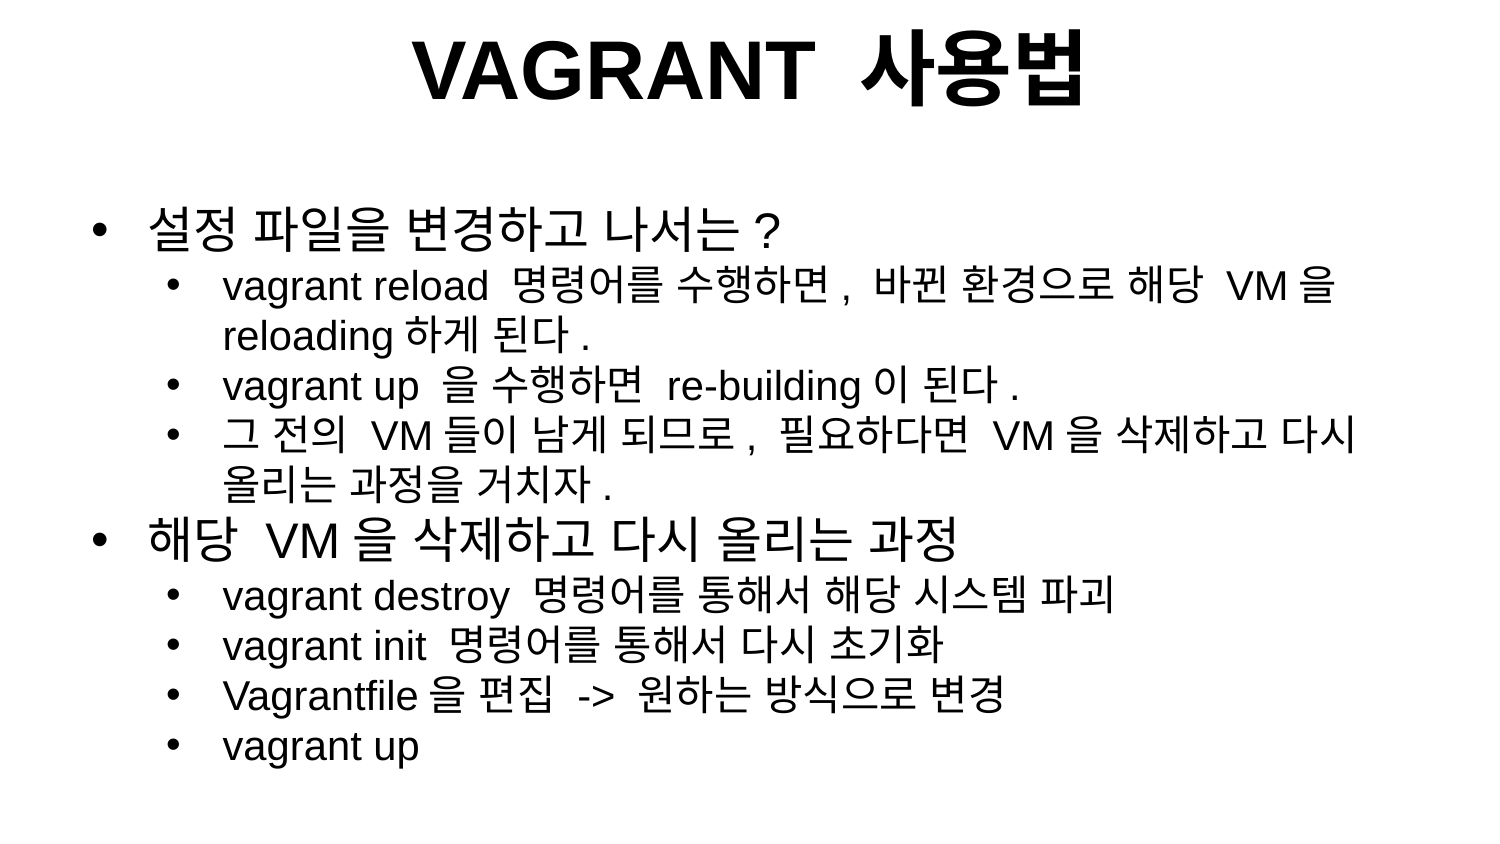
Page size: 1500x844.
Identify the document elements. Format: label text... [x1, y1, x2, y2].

text_box 설정 파일을 변경하고 나서는? vagrant reload 명령어를 수행하면, 바뀐 환경으로 해당 VM을 reloading하게 된다. vagrant up 을 수행하면 re-building이 된다. 그 전의 VM들이 남게 되므로, 필요하다면 VM을 삭제하고 다시 올리는 과정을 거치자. 해당 VM을 삭제하고 다시 올리는 과정 vagrant destroy 명령어를 통해서 해당 시스템 파괴 vagrant init 명령어를 통해서 다시 초기화 Vagrantfile을 편집 -> 원하는 방식으로 변경 vagrant up [76, 191, 1424, 711]
title VAGRANT 사용법 [0, 29, 1500, 125]
